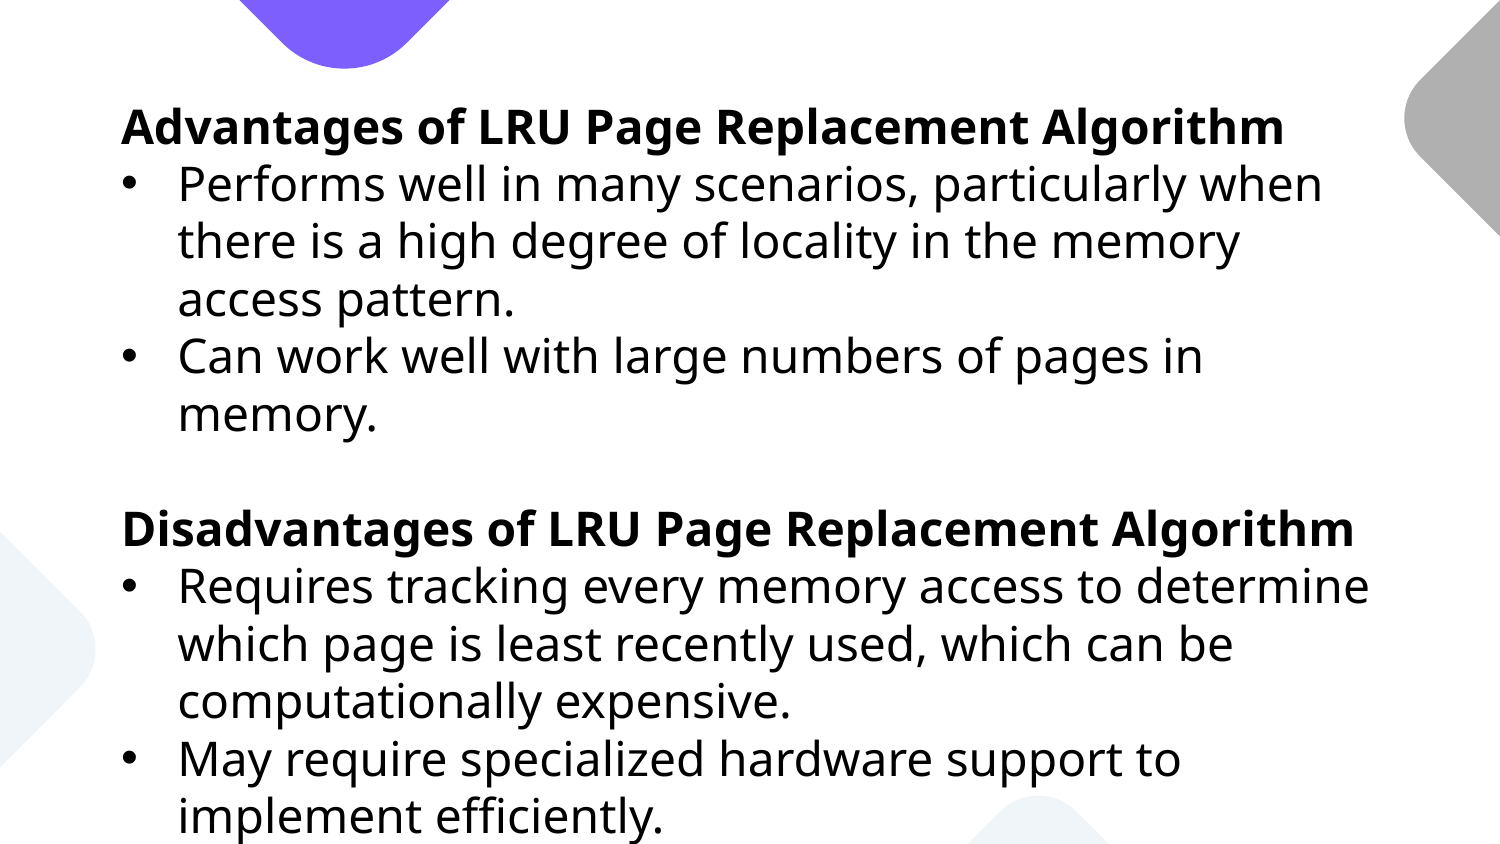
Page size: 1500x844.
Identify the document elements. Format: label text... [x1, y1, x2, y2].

text_box Advantages of LRU Page Replacement Algorithm Performs well in many scenarios, particularly when there is a high degree of locality in the memory access pattern. Can work well with large numbers of pages in memory. Disadvantages of LRU Page Replacement Algorithm Requires tracking every memory access to determine which page is least recently used, which can be computationally expensive. May require specialized hardware support to implement efficiently. [106, 88, 1394, 844]
